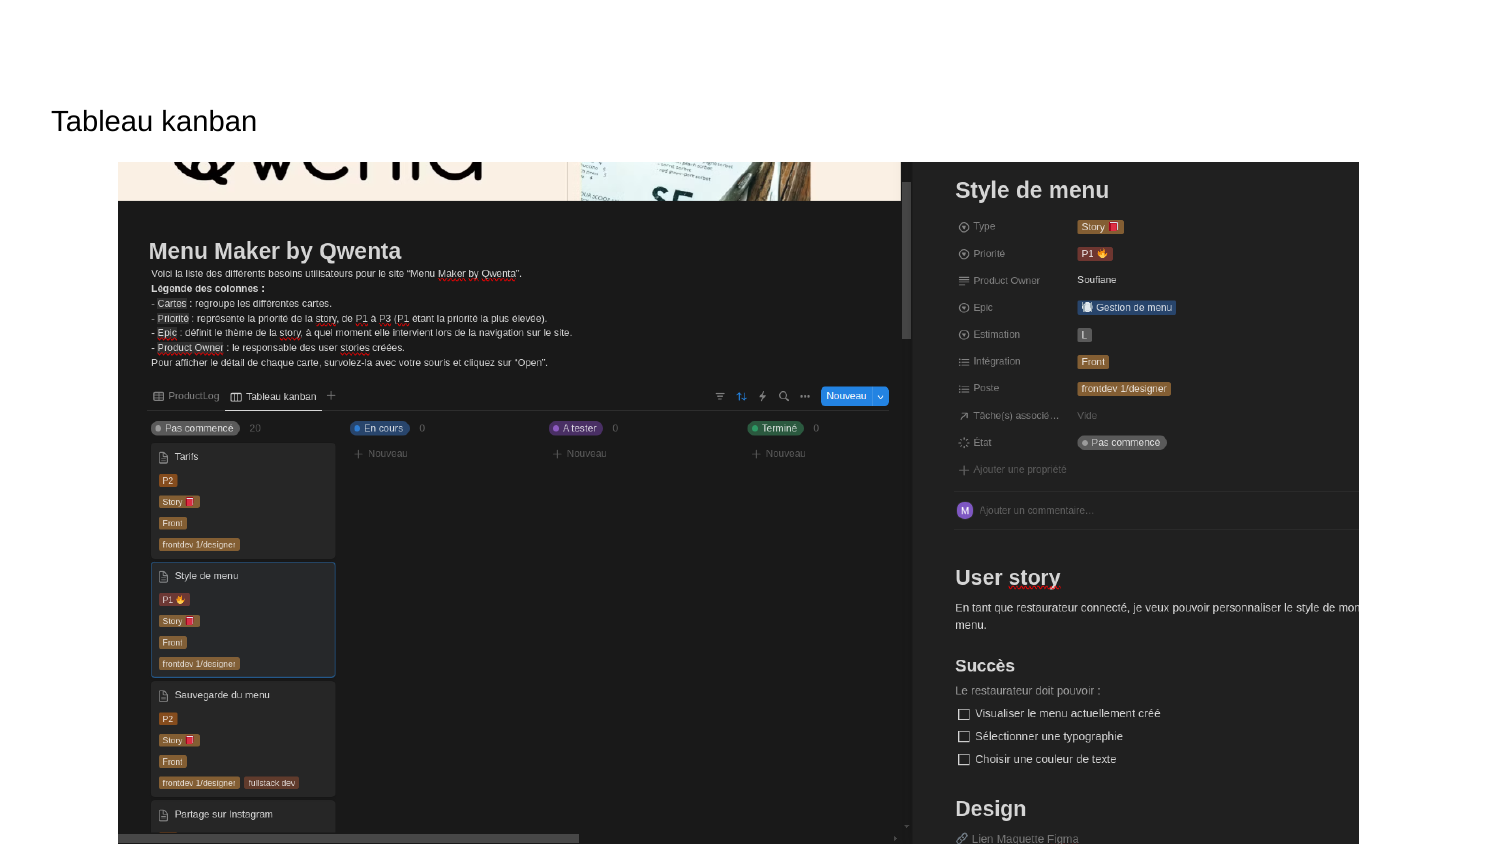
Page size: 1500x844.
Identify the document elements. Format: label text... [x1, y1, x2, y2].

picture [117, 161, 1359, 844]
title Tableau kanban [51, 72, 1449, 167]
